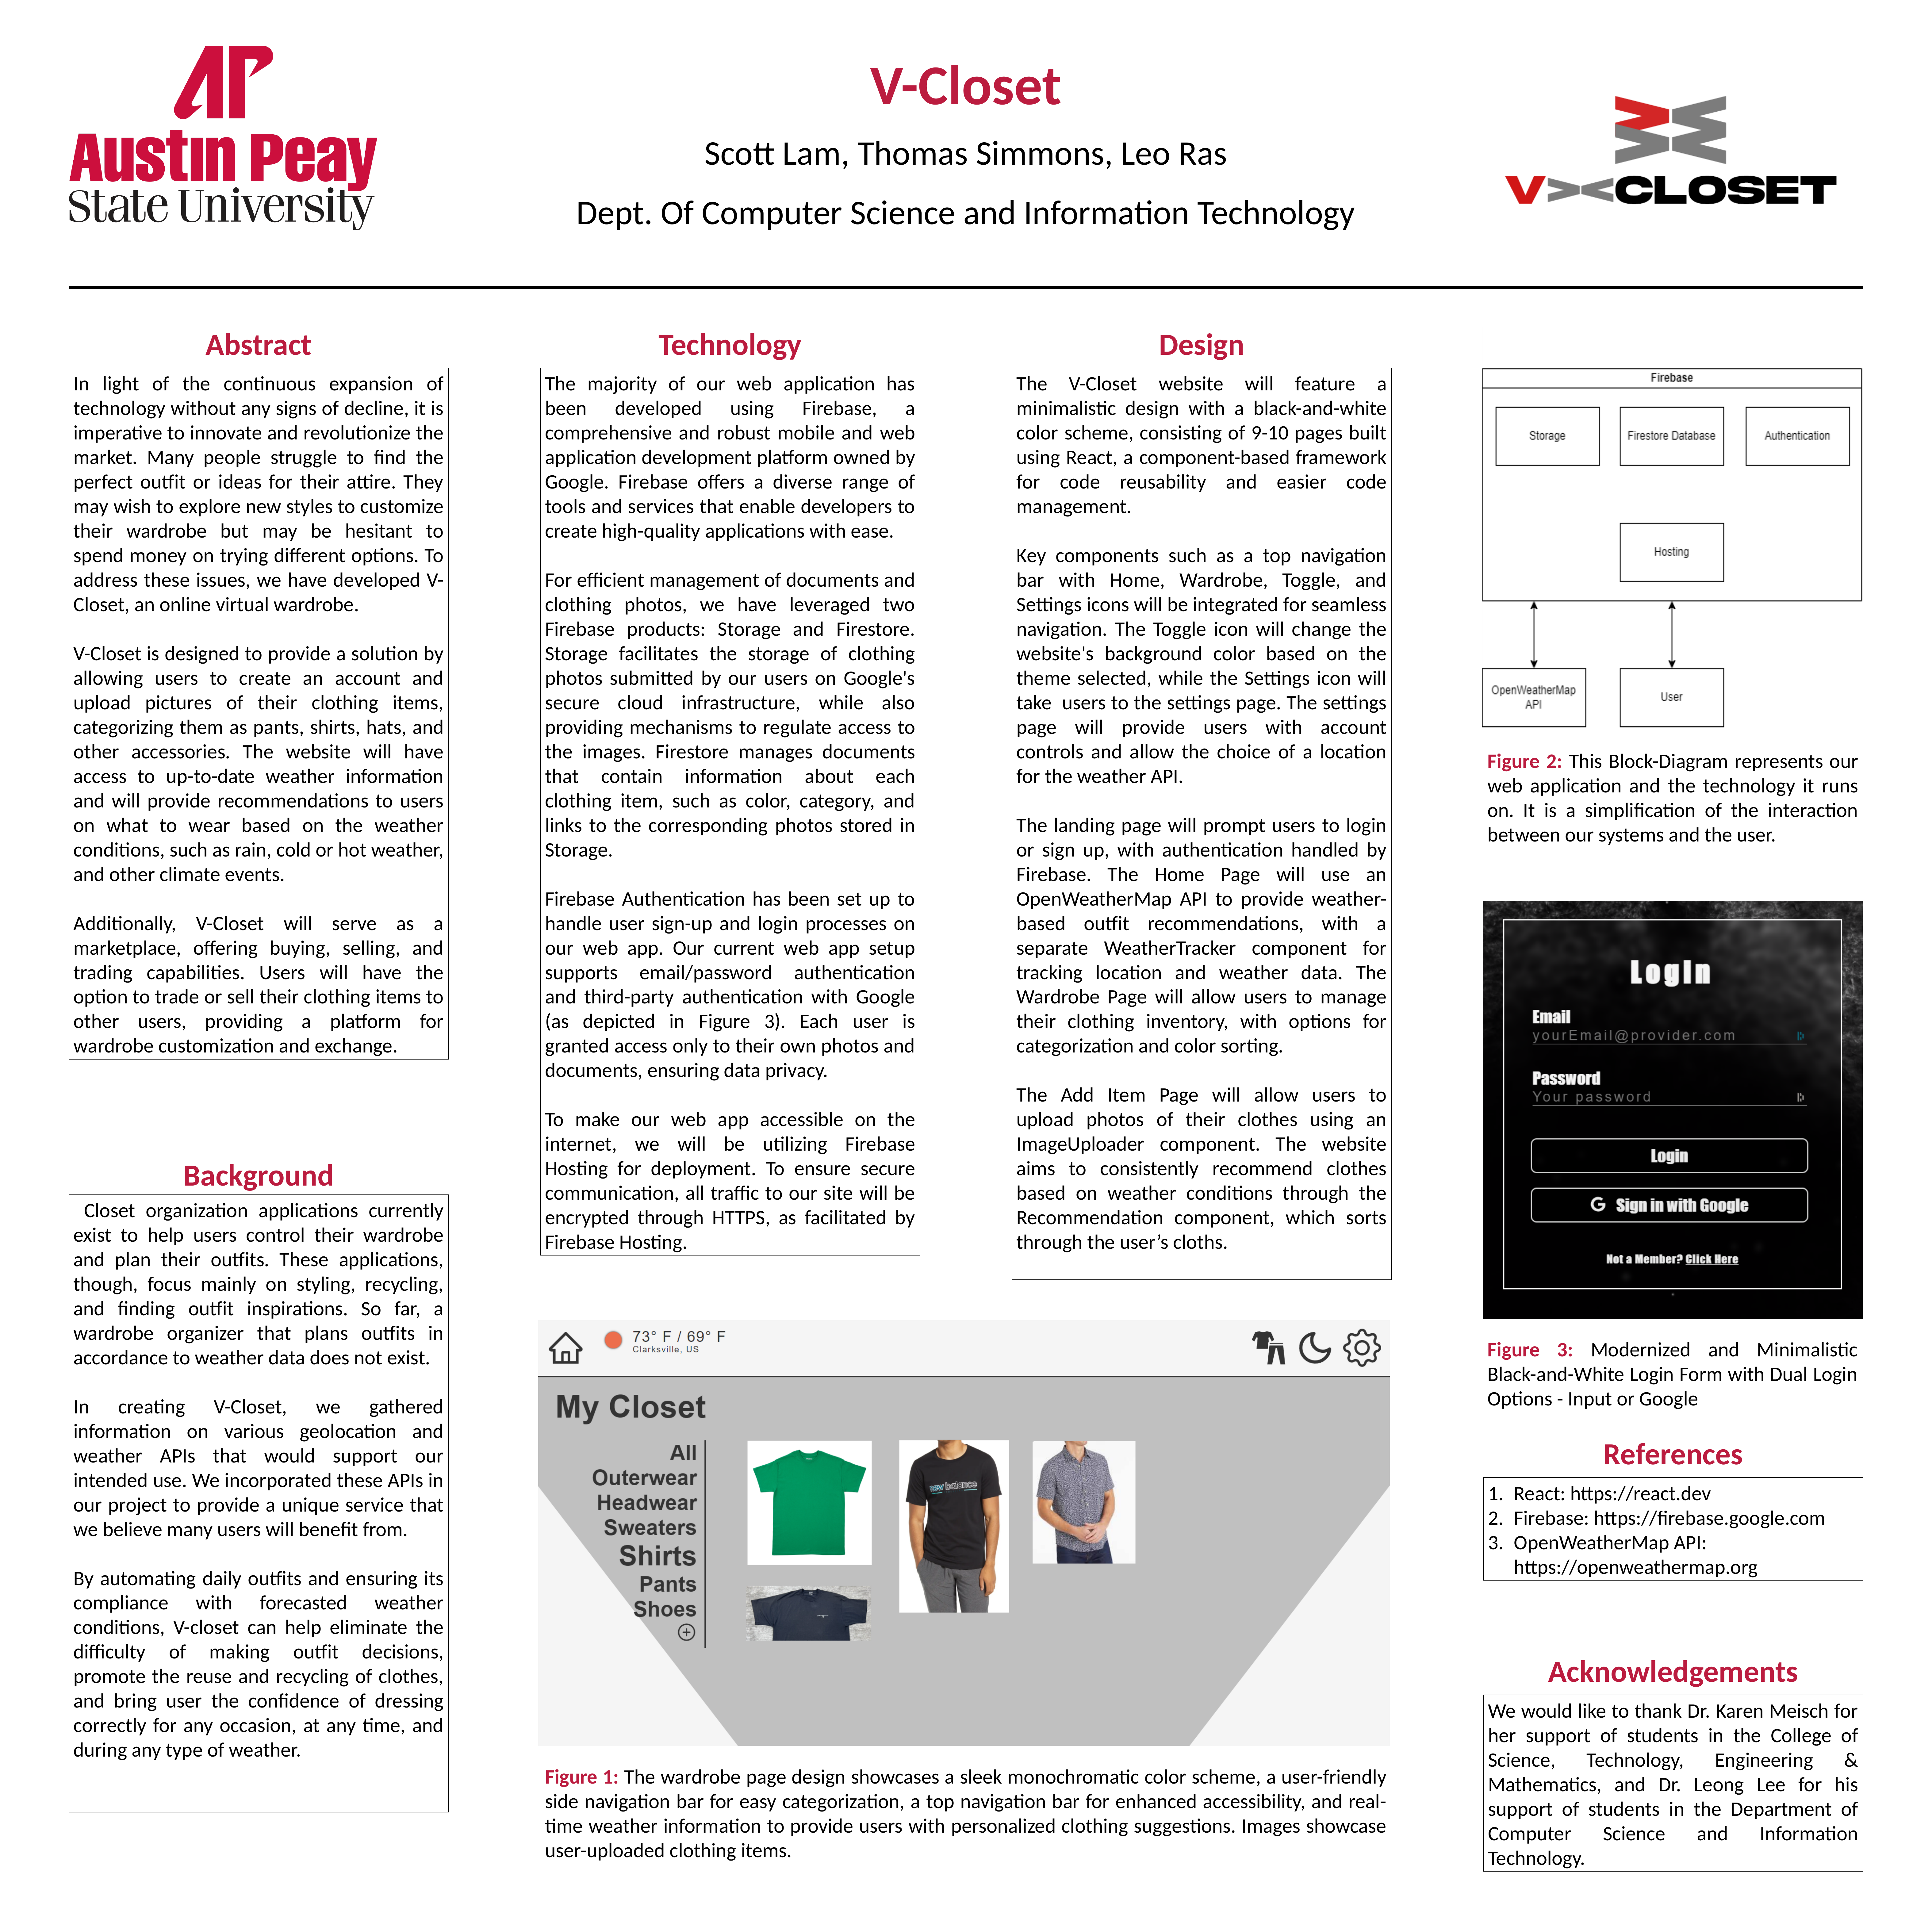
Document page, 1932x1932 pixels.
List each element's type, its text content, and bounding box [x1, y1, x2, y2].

text_box The majority of our web application has been developed using Firebase, a comprehensive and robust mobile and web application development platform owned by Google. Firebase offers a diverse range of tools and services that enable developers to create high-quality applications with ease. For efficient management of documents and clothing photos, we have leveraged two Firebase products: Storage and Firestore. Storage facilitates the storage of clothing photos submitted by our users on Google's secure cloud infrastructure, while also providing mechanisms to regulate access to the images. Firestore manages documents that contain information about each clothing item, such as color, category, and links to the corresponding photos stored in Storage. Firebase Authentication has been set up to handle user sign-up and login processes on our web app. Our current web app setup supports email/password authentication and third-party authentication with Google (as depicted in Figure 3). Each user is granted access only to their own photos and documents, ensuring data privacy. To make our web app accessible on the internet, we will be utilizing Firebase Hosting for deployment. To ensure secure communication, all traffic to our site will be encrypted through HTTPS, as facilitated by Firebase Hosting. [540, 368, 920, 1255]
text_box References [1483, 1432, 1863, 1473]
text_box We would like to thank Dr. Karen Meisch for her support of students in the College of Science, Technology, Engineering & Mathematics, and Dr. Leong Lee for his support of students in the Department of Computer Science and Information Technology. [1483, 1695, 1863, 1872]
text_box In light of the continuous expansion of technology without any signs of decline, it is imperative to innovate and revolutionize the market. Many people struggle to find the perfect outfit or ideas for their attire. They may wish to explore new styles to customize their wardrobe but may be hesitant to spend money on trying different options. To address these issues, we have developed V-Closet, an online virtual wardrobe. V-Closet is designed to provide a solution by allowing users to create an account and upload pictures of their clothing items, categorizing them as pants, shirts, hats, and other accessories. The website will have access to up-to-date weather information and will provide recommendations to users on what to wear based on the weather conditions, such as rain, cold or hot weather, and other climate events. Additionally, V-Closet will serve as a marketplace, offering buying, selling, and trading capabilities. Users will have the option to trade or sell their clothing items to other users, providing a platform for wardrobe customization and exchange. [69, 368, 449, 1060]
text_box [0, 0, 1932, 276]
text_box Abstract [69, 322, 449, 363]
text_box React: https://react.dev Firebase: https://firebase.google.com OpenWeatherMap API: https://openweathermap.org [1483, 1477, 1863, 1581]
picture [538, 1320, 1390, 1746]
text_box The V-Closet website will feature a minimalistic design with a black-and-white color scheme, consisting of 9-10 pages built using React, a component-based framework for code reusability and easier code management. Key components such as a top navigation bar with Home, Wardrobe, Toggle, and Settings icons will be integrated for seamless navigation. The Toggle icon will change the website's background color based on the theme selected, while the Settings icon will take users to the settings page. The settings page will provide users with account controls and allow the choice of a location for the weather API. The landing page will prompt users to login or sign up, with authentication handled by Firebase. The Home Page will use an OpenWeatherMap API to provide weather-based outfit recommendations, with a separate WeatherTracker component for tracking location and weather data. The Wardrobe Page will allow users to manage their clothing inventory, with options for categorization and color sorting. The Add Item Page will allow users to upload photos of their clothes using an ImageUploader component. The website aims to consistently recommend clothes based on weather conditions through the Recommendation component, which sorts through the user’s cloths. [1012, 368, 1392, 1280]
text_box Figure 1: The wardrobe page design showcases a sleek monochromatic color scheme, a user-friendly side navigation bar for easy categorization, a top navigation bar for enhanced accessibility, and real-time weather information to provide users with personalized clothing suggestions. Images showcase user-uploaded clothing items. [540, 1761, 1392, 1864]
picture [1483, 78, 1863, 230]
text_box Closet organization applications currently exist to help users control their wardrobe and plan their outfits. These applications, though, focus mainly on styling, recycling, and finding outfit inspirations. So far, a wardrobe organizer that plans outfits in accordance to weather data does not exist. In creating V-Closet, we gathered information on various geolocation and weather APIs that would support our intended use. We incorporated these APIs in our project to provide a unique service that we believe many users will benefit from. By automating daily outfits and ensuring its compliance with forecasted weather conditions, V-closet can help eliminate the difficulty of making outfit decisions, promote the reuse and recycling of clothes, and bring user the confidence of dressing correctly for any occasion, at any time, and during any type of weather. [69, 1194, 449, 1812]
picture [69, 46, 377, 230]
picture [1482, 327, 1863, 727]
text_box Figure 2: This Block-Diagram represents our web application and the technology it runs on. It is a simplification of the interaction between our systems and the user. [1482, 745, 1863, 848]
text_box Design [1012, 322, 1392, 363]
text_box Technology [540, 322, 920, 363]
text_box Figure 3: Modernized and Minimalistic Black-and-White Login Form with Dual Login Options - Input or Google [1482, 1334, 1863, 1412]
text_box Acknowledgements [1483, 1649, 1863, 1690]
text_box Background [69, 1153, 449, 1194]
picture [1483, 901, 1863, 1319]
